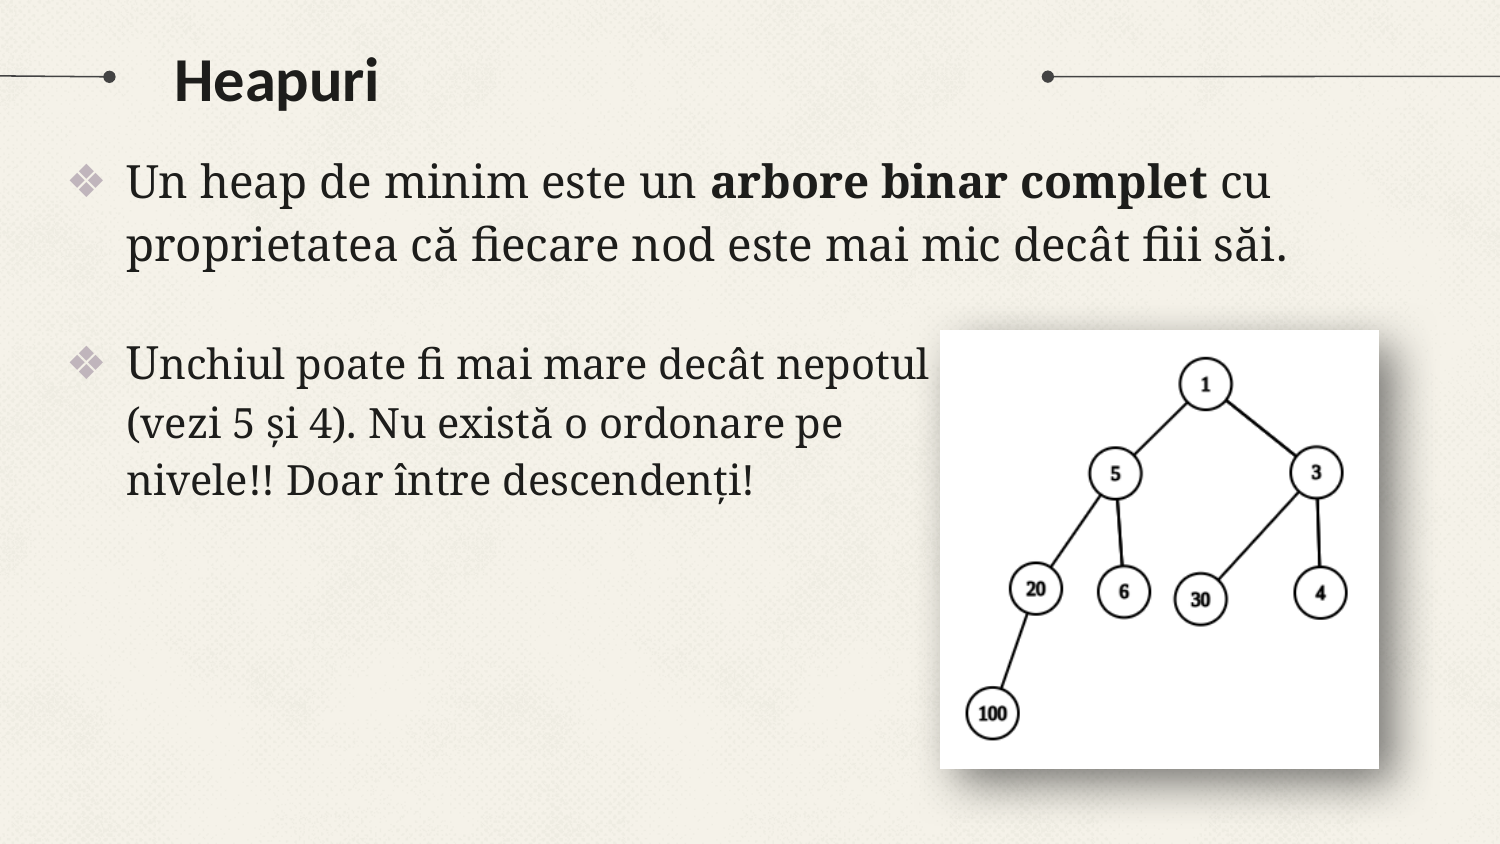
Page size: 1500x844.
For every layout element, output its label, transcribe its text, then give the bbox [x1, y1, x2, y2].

list Un heap de minim este un arbore binar complet cu proprietatea că fiecare nod este mai mic decât fiii săi. Unchiul poate fi mai mare decât nepotul (vezi 5 și 4). Nu există o ordonare pe nivele!! Doar între descendenți! [36, 129, 1454, 780]
picture [0, 0, 1500, 844]
picture [940, 330, 1379, 769]
title Heapuri [159, 6, 1170, 129]
